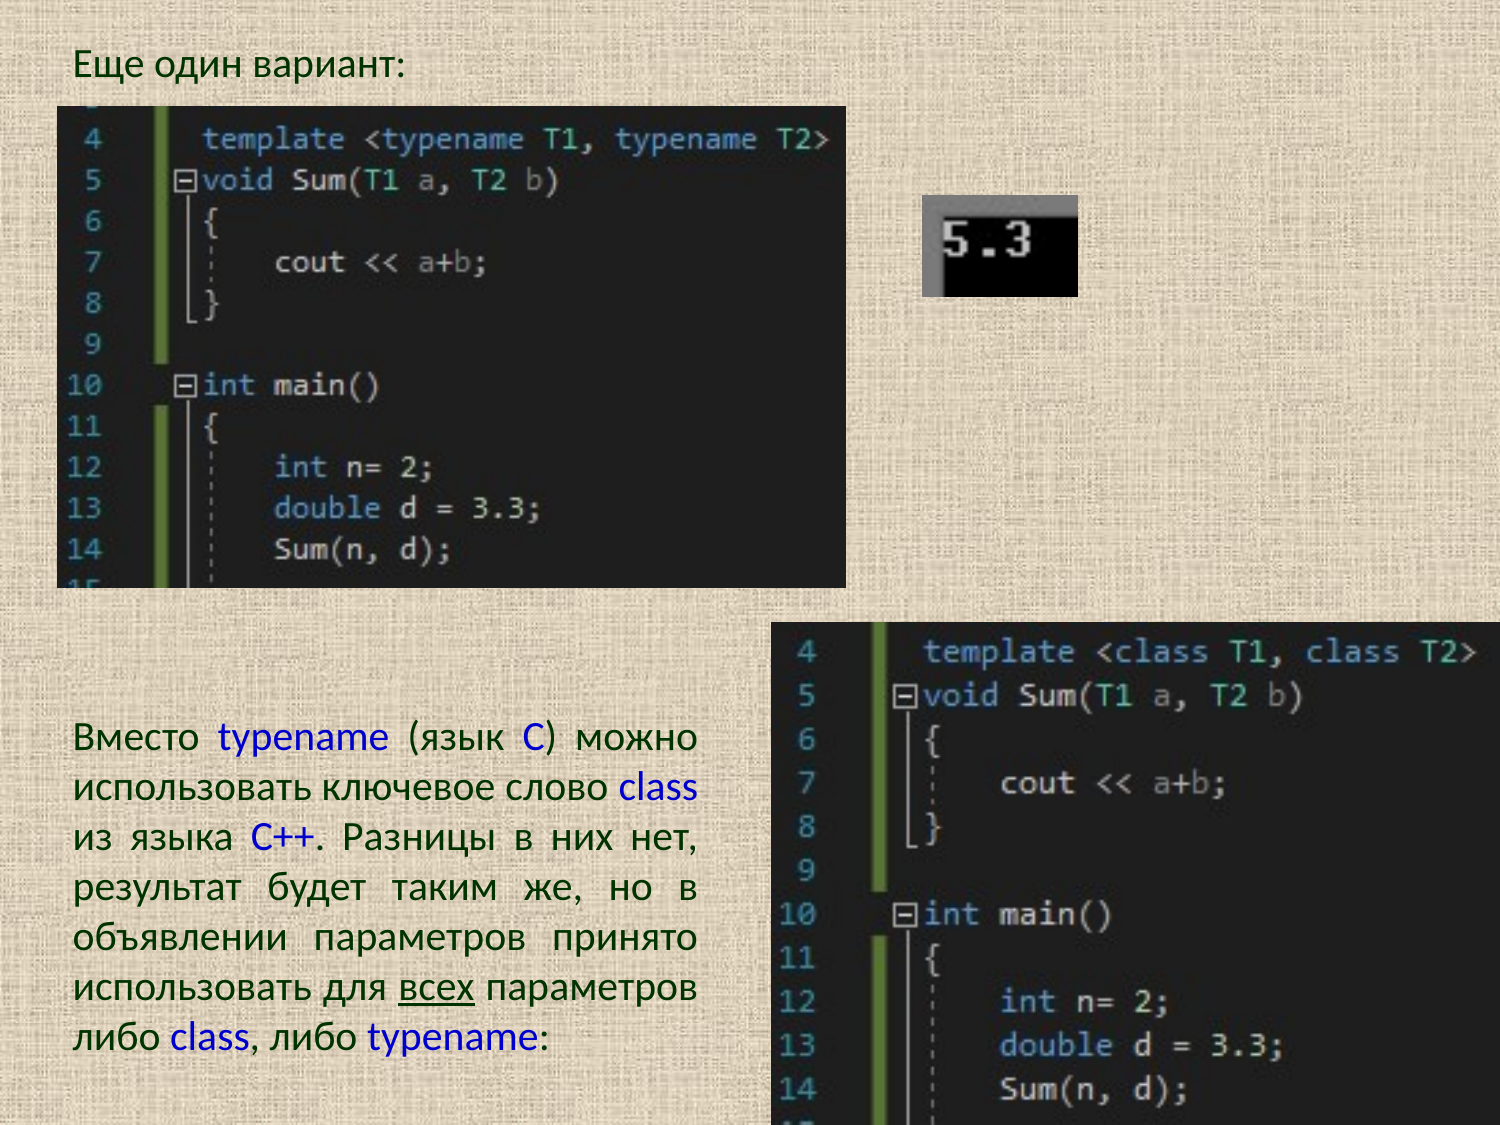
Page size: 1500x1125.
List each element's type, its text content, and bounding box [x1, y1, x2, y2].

text_box Еще один вариант: [57, 28, 1406, 94]
picture [0, 0, 1500, 1125]
text_box Вместо typename (язык C) можно использовать ключевое слово class из языка C++. Разницы в них нет, результат будет таким же, но в объявлении параметров принято использовать для всех параметров либо class, либо typename: [57, 701, 713, 1067]
